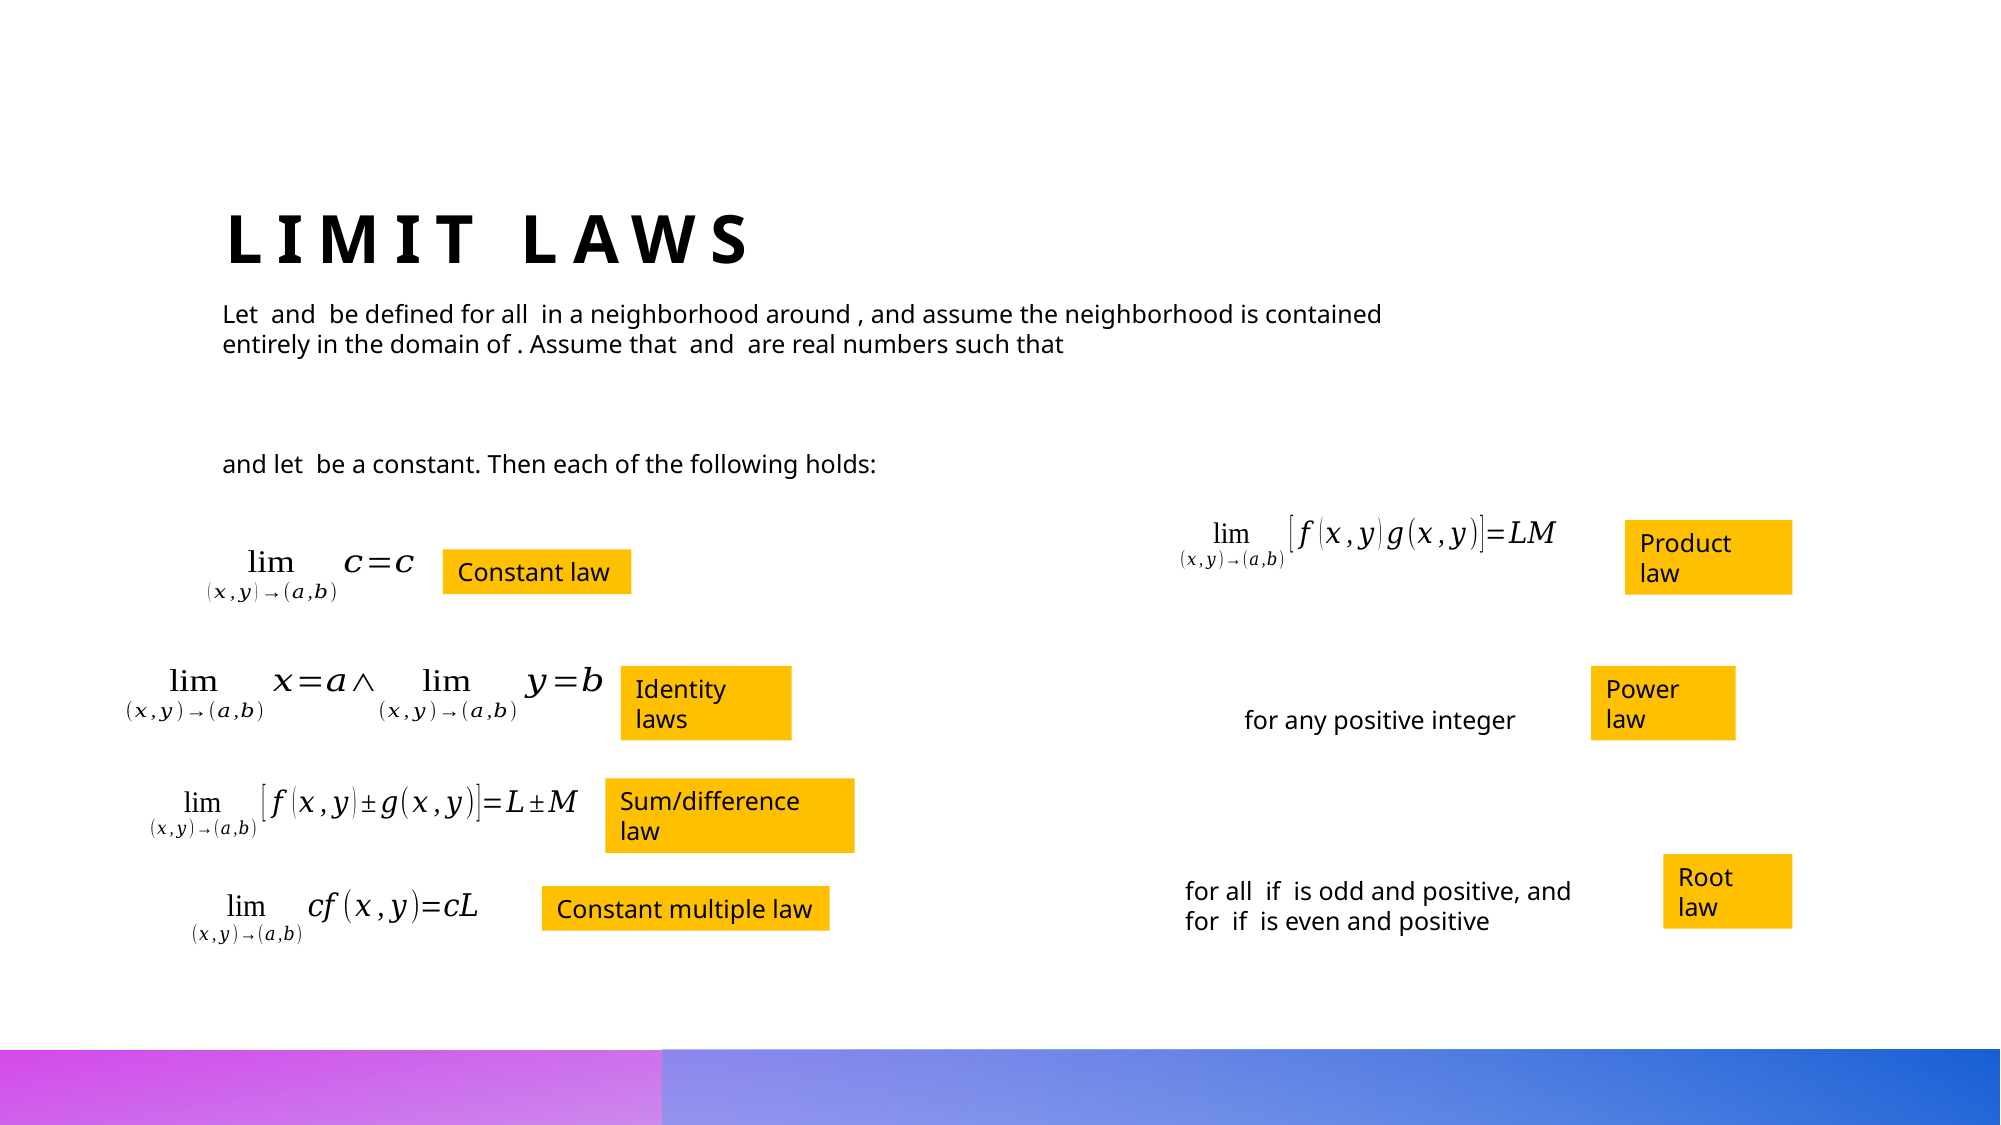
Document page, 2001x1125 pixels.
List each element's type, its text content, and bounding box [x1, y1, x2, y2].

text_box Sum/difference law [605, 778, 855, 853]
text_box Root law [1663, 854, 1793, 929]
text_box Identity laws [620, 665, 792, 741]
text_box Constant law [442, 549, 632, 595]
text_box Product law [1625, 520, 1793, 595]
text_box Power law [1591, 665, 1736, 741]
text_box Constant multiple law [541, 886, 830, 931]
title limit laws [225, 75, 1863, 278]
